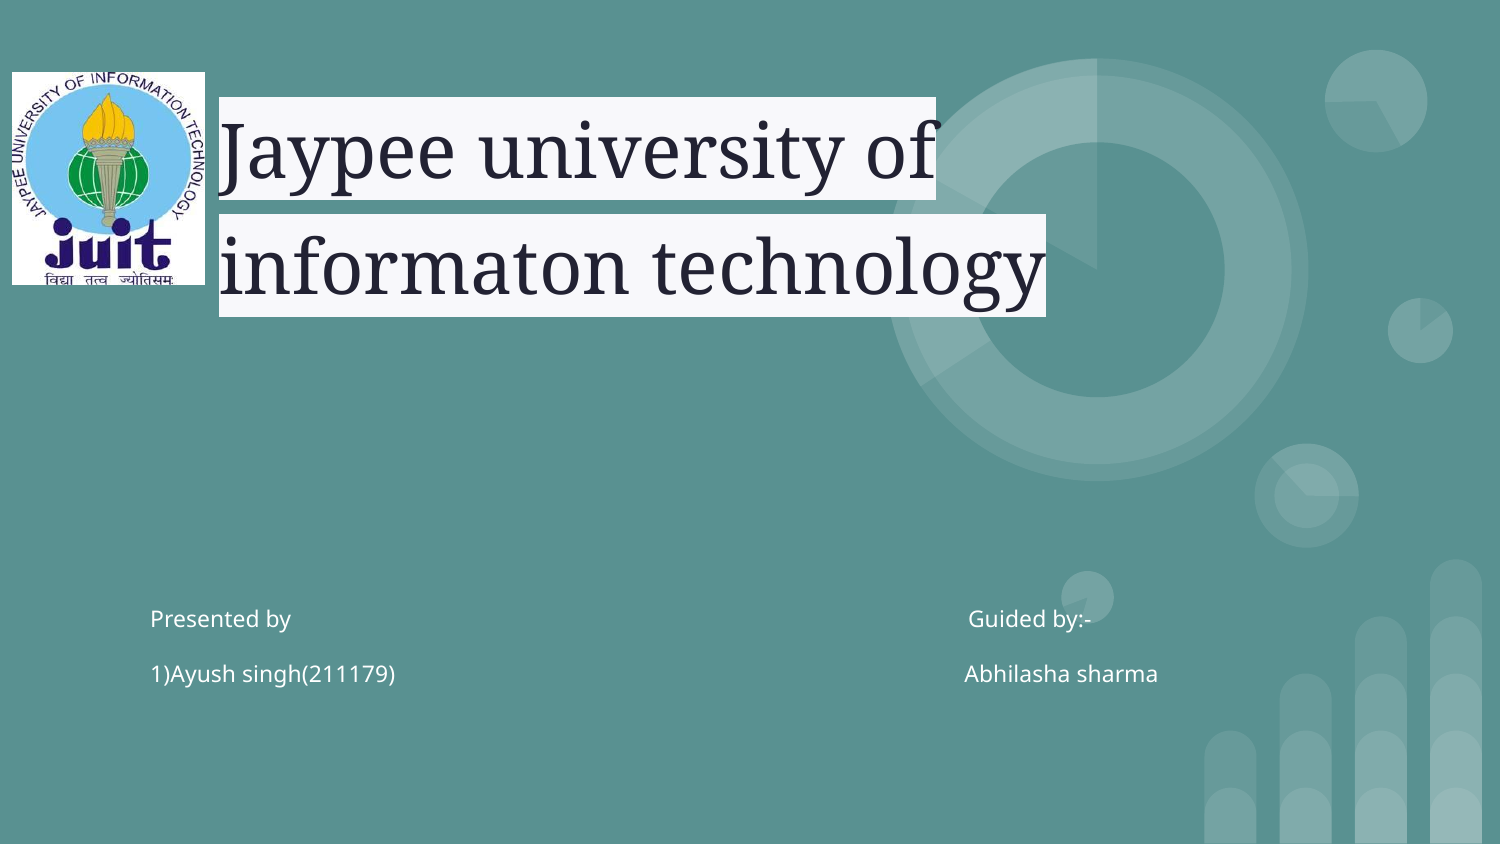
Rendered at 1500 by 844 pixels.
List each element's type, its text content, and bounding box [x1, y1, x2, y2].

picture [12, 72, 205, 285]
subtitle Presented by Guided by:- 1)Ayush singh(211179) Abhilasha sharma [135, 589, 1500, 704]
title Jaypee university of informaton technology [204, 124, 1373, 350]
